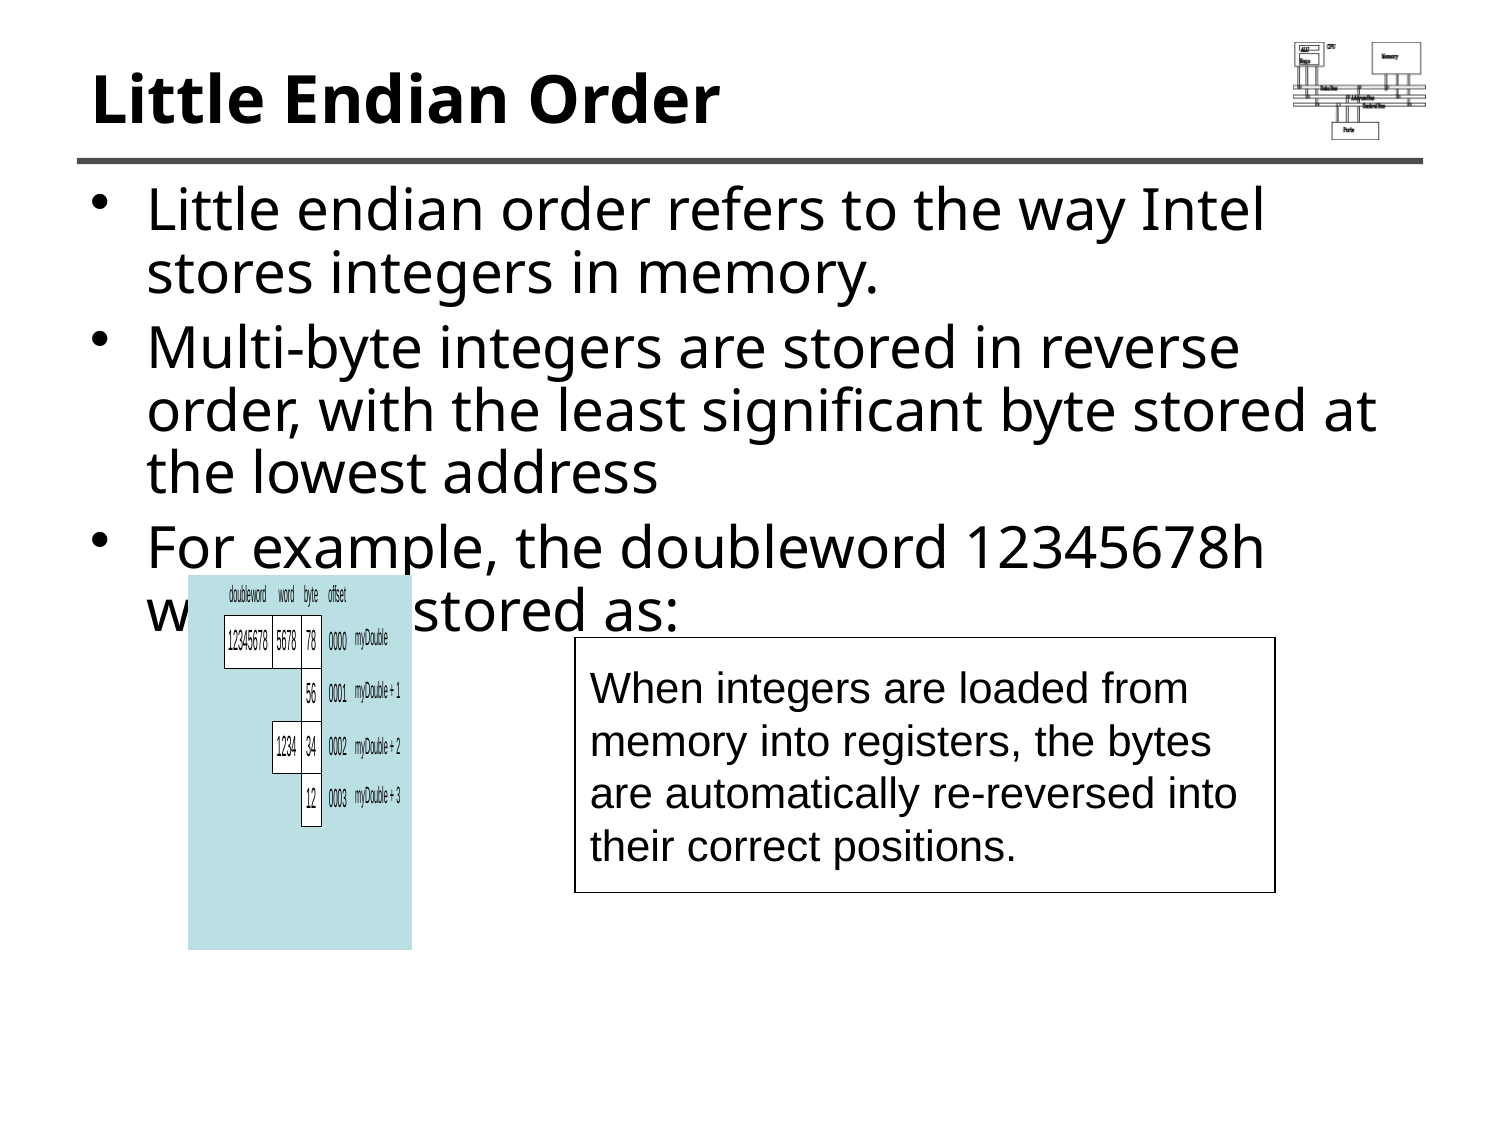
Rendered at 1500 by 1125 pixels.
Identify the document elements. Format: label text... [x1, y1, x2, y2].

list Little endian order refers to the way Intel stores integers in memory. Multi-byte integers are stored in reverse order, with the least significant byte stored at the lowest address For example, the doubleword 12345678h would be stored as: [74, 172, 1426, 645]
text_box When integers are loaded from memory into registers, the bytes are automatically re-reversed into their correct positions. [575, 637, 1275, 893]
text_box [187, 574, 413, 951]
picture [1293, 42, 1430, 140]
title Little Endian Order [74, 44, 1426, 150]
